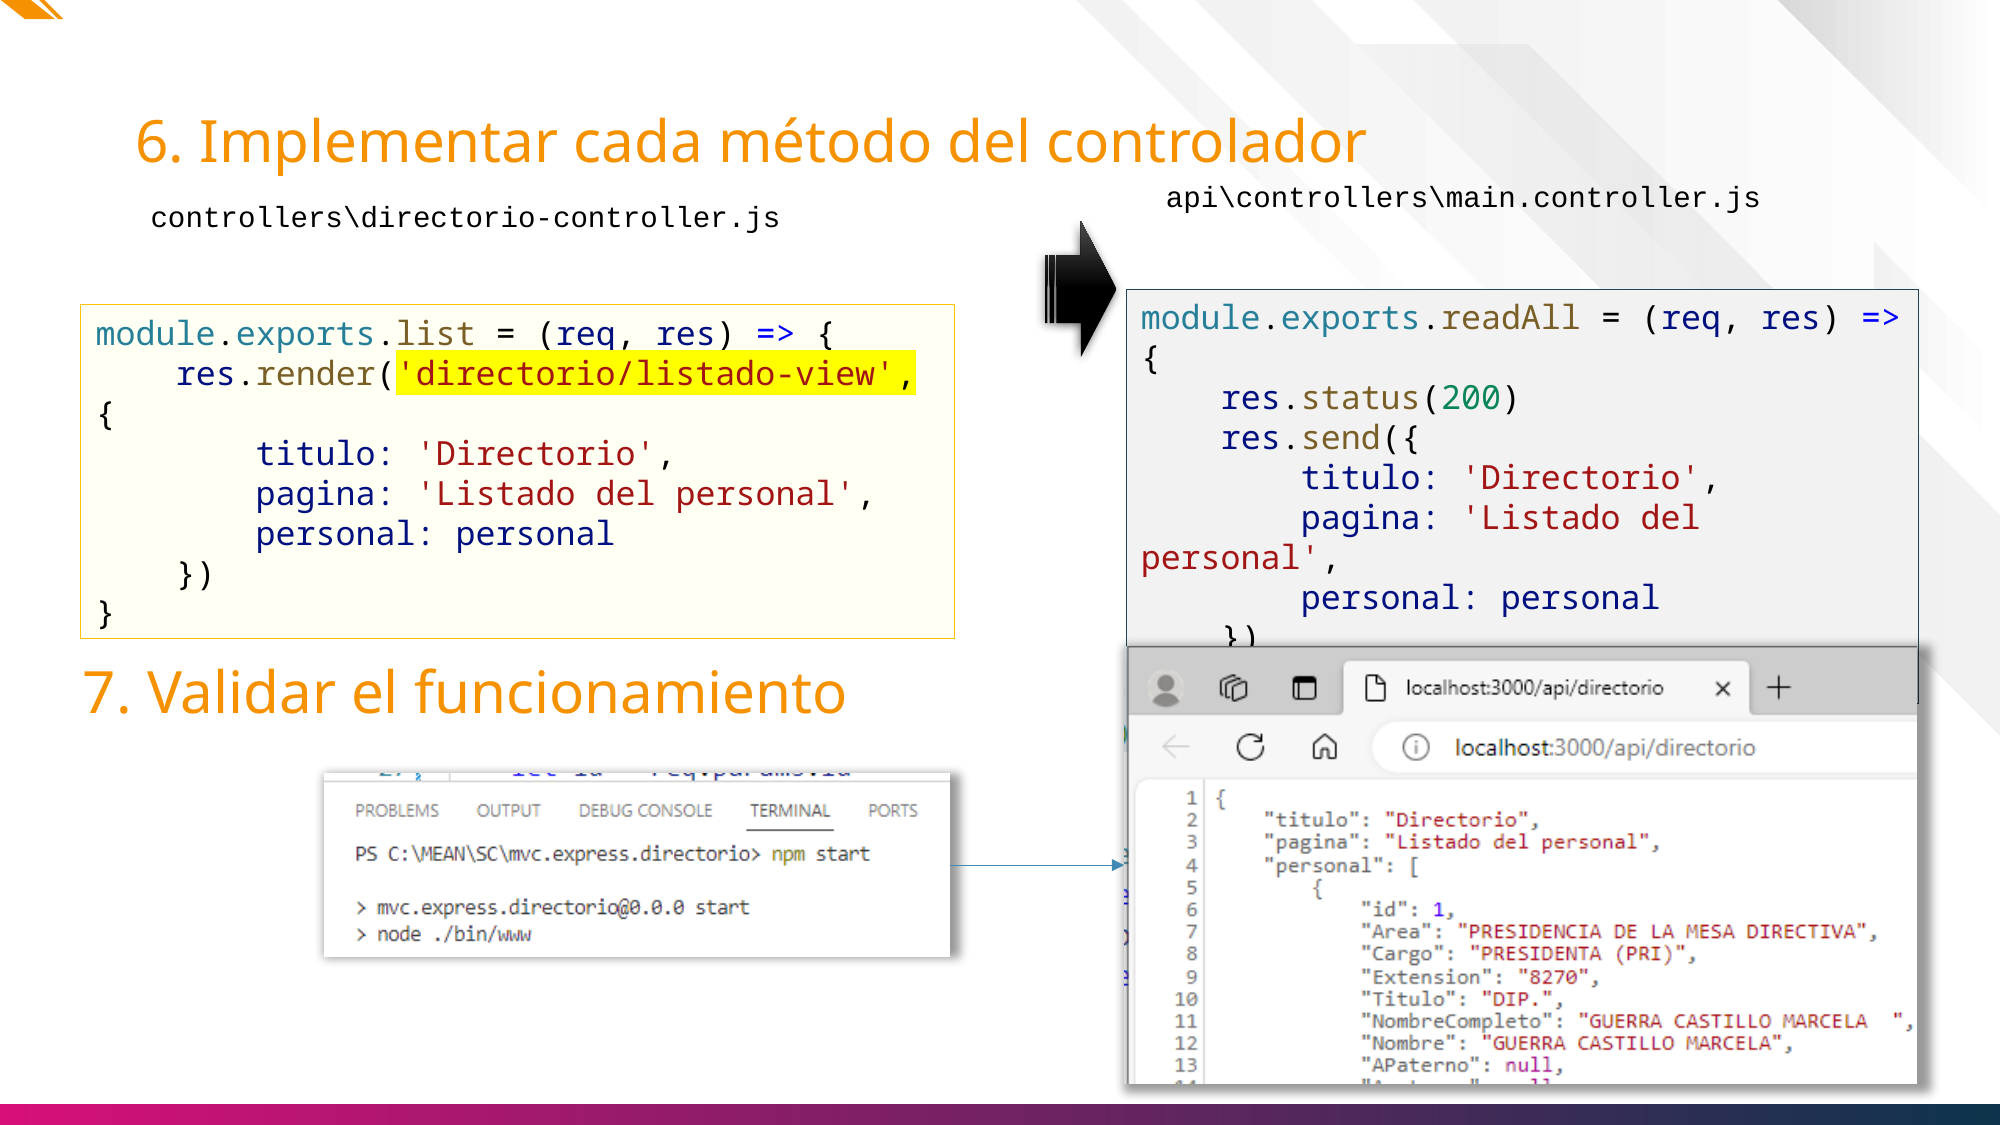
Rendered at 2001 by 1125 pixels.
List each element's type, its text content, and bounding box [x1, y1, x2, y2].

text_box [1049, 255, 1055, 324]
text_box module.exports.readAll = (req, res) => { res.status(200) res.send({ titulo: 'Directorio', pagina: 'Listado del personal', personal: personal }) } [1126, 289, 1919, 639]
picture [324, 773, 950, 957]
text_box api\controllers\main.controller.js [1150, 170, 1782, 221]
text_box [1056, 221, 1117, 358]
text_box controllers\directorio-controller.js [135, 191, 1011, 241]
picture [1124, 646, 1917, 1084]
text_box module.exports.list = (req, res) => { res.render('directorio/listado-view', { titulo: 'Directorio', pagina: 'Listado del personal', personal: personal }) } [80, 304, 955, 639]
title 6. Implementar cada método del controlador [135, 112, 1764, 176]
text_box 7. Validar el funcionamiento [82, 662, 959, 726]
